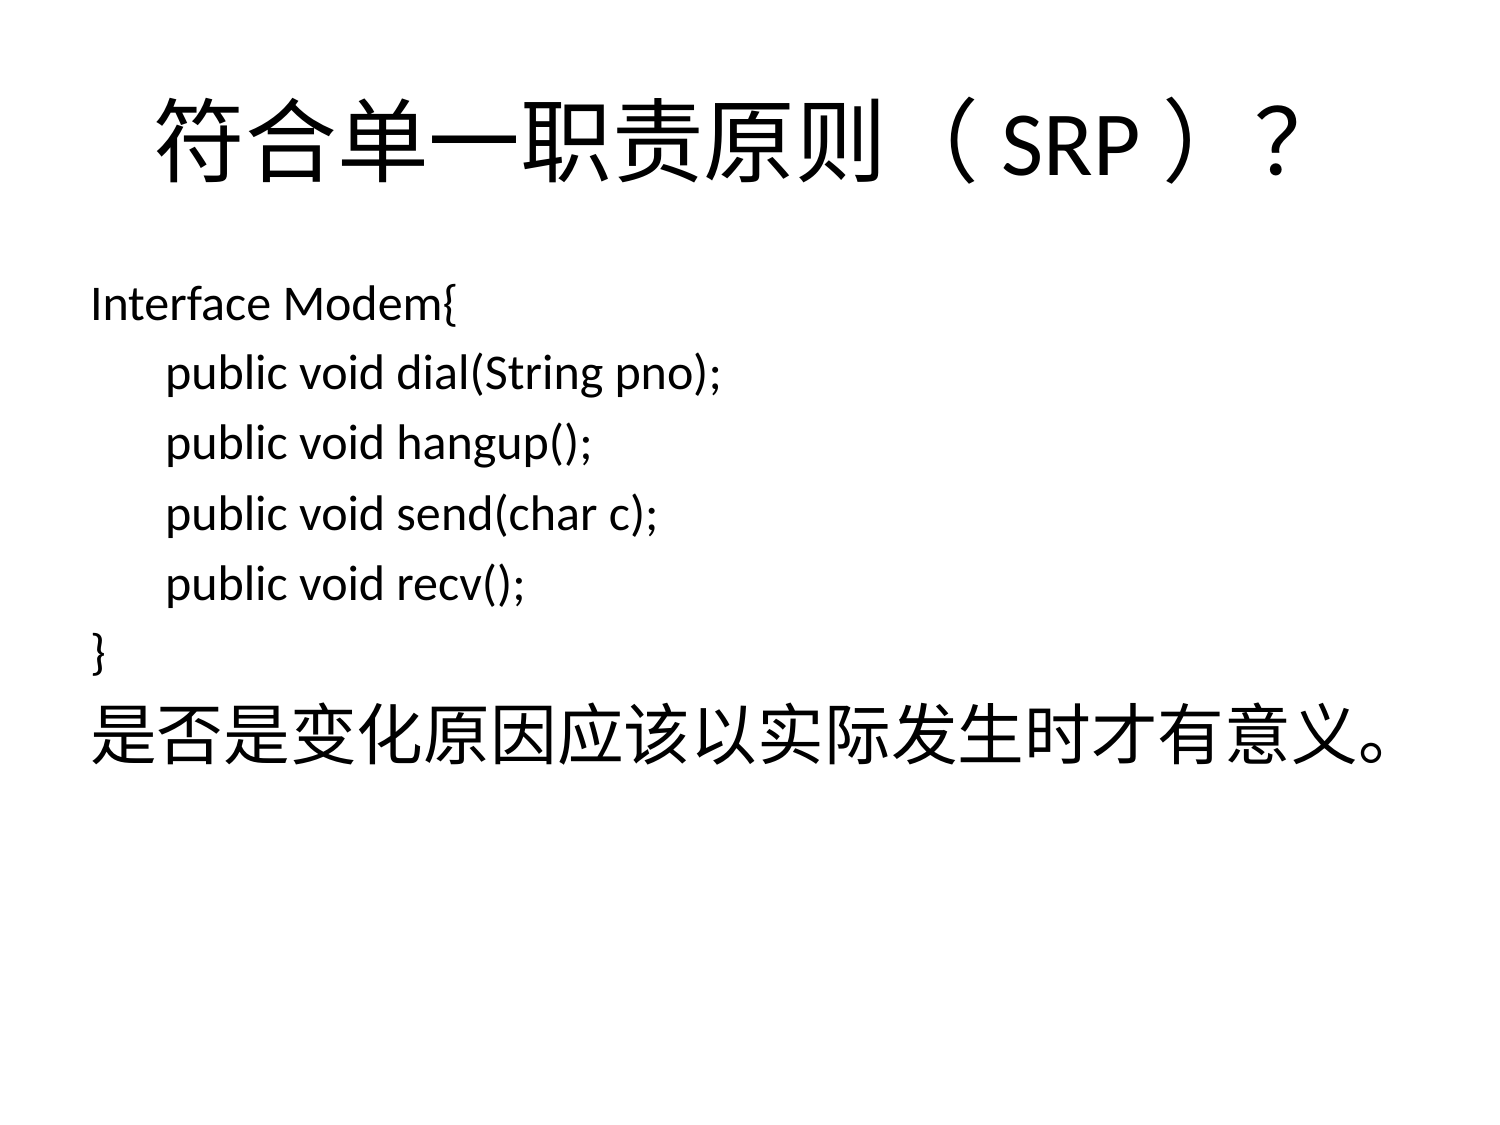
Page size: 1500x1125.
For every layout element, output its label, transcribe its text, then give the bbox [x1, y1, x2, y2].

list Interface Modem{ public void dial(String pno); public void hangup(); public void send(char c); public void recv(); } 是否是变化原因应该以实际发生时才有意义。 [75, 262, 1425, 1005]
title 符合单一职责原则（SRP）？ [75, 45, 1425, 233]
